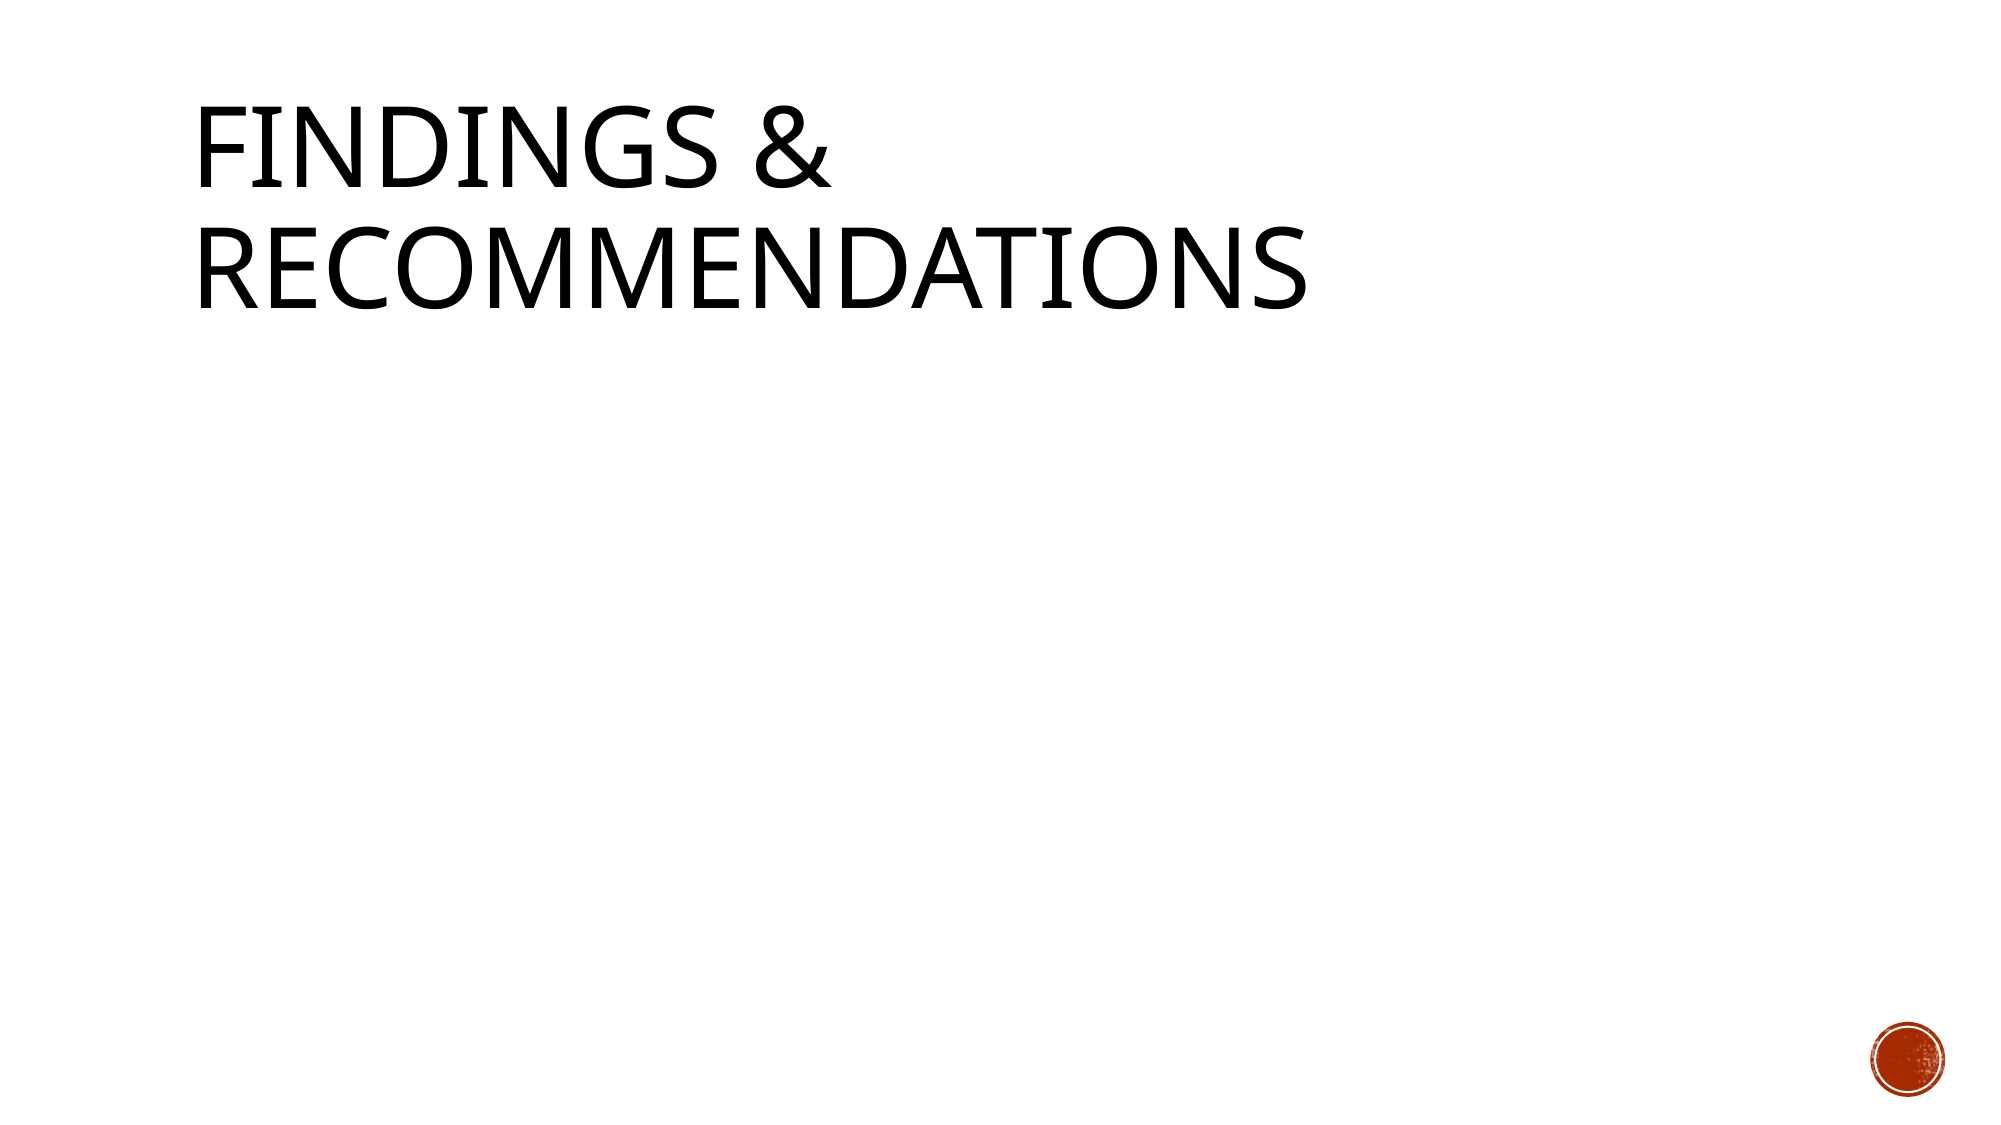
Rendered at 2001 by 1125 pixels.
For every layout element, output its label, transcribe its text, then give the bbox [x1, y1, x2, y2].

title Findings & recommendations [175, 79, 1826, 344]
